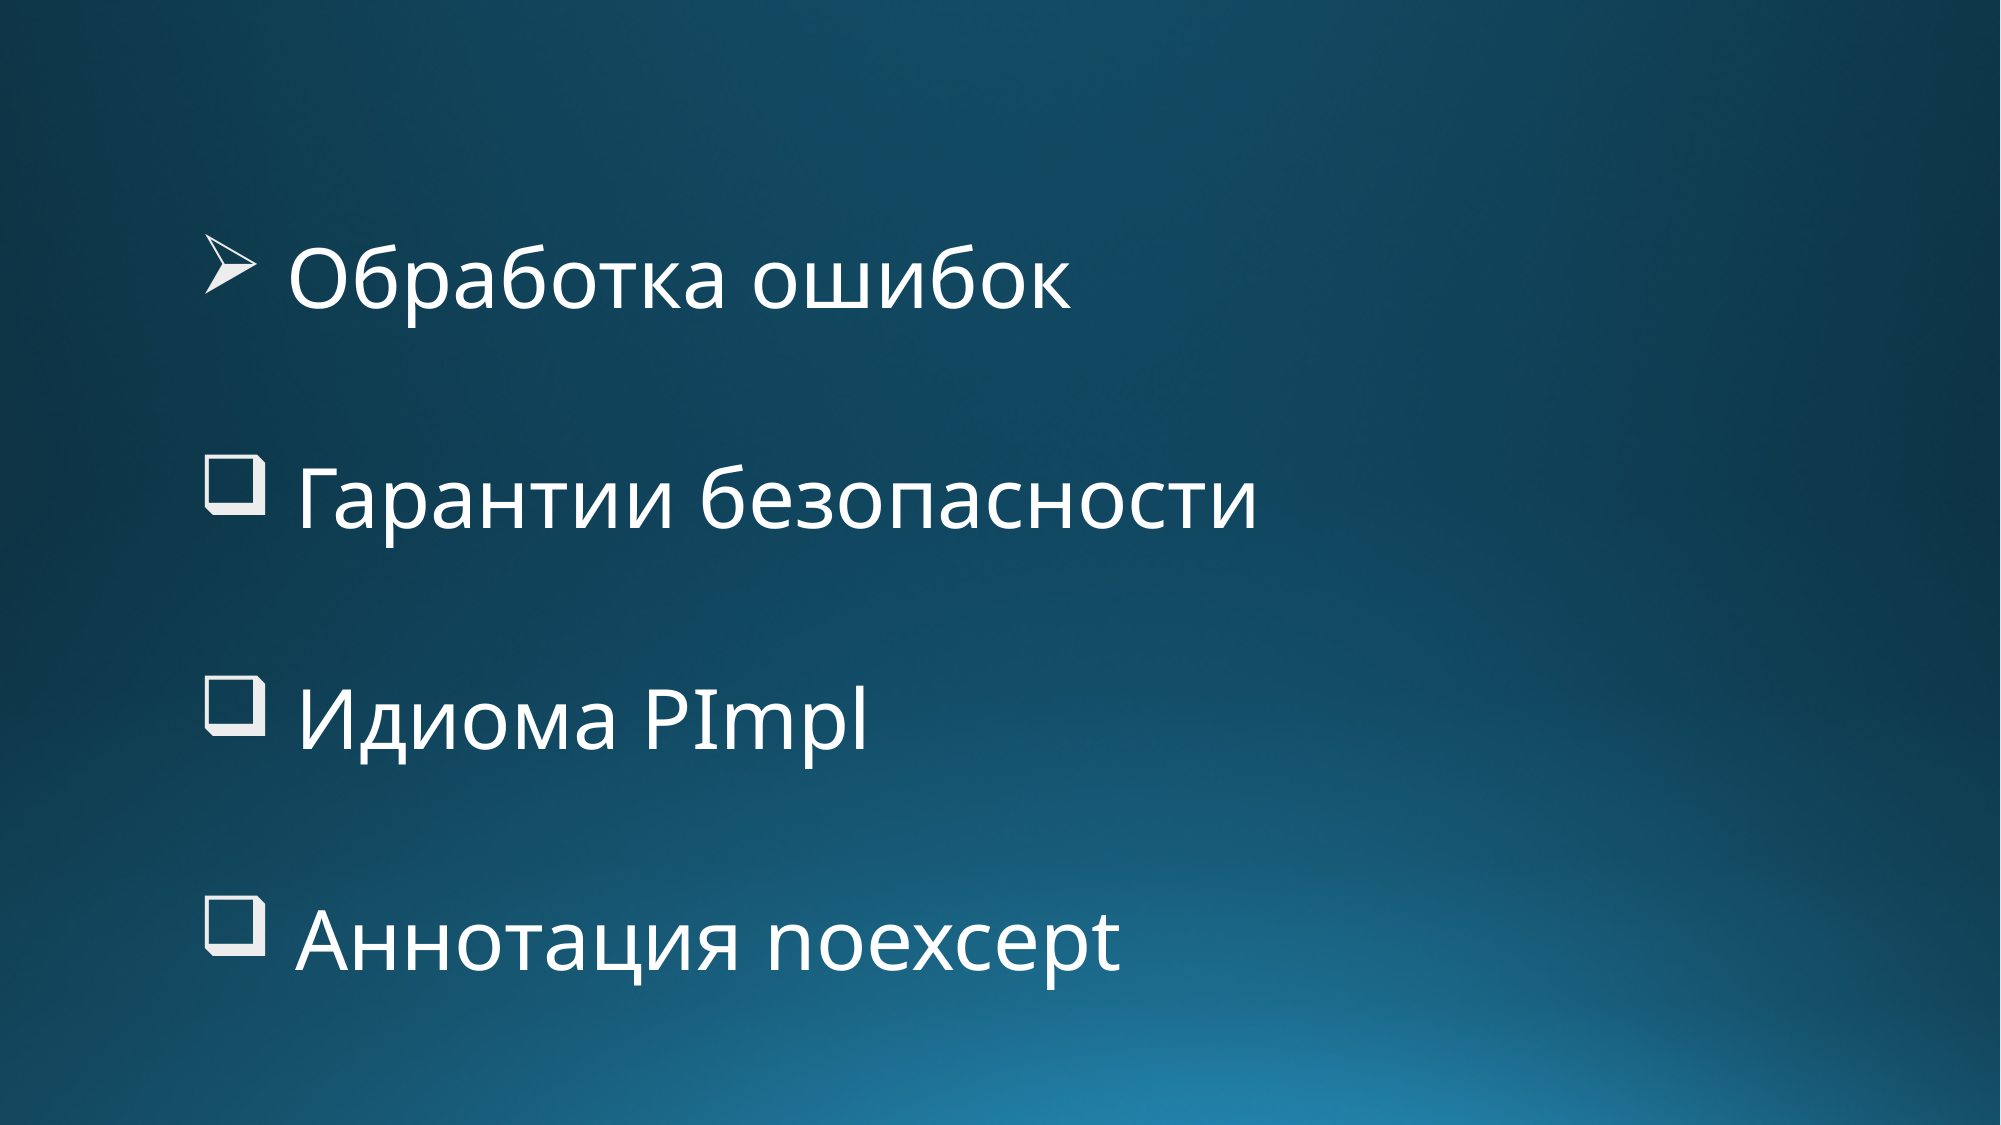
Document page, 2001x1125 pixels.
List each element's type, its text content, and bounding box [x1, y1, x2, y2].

picture [0, 0, 2001, 1125]
list Обработка ошибок Гарантии безопасности Идиома PImpl Аннотация noexcept [183, 117, 1863, 1014]
